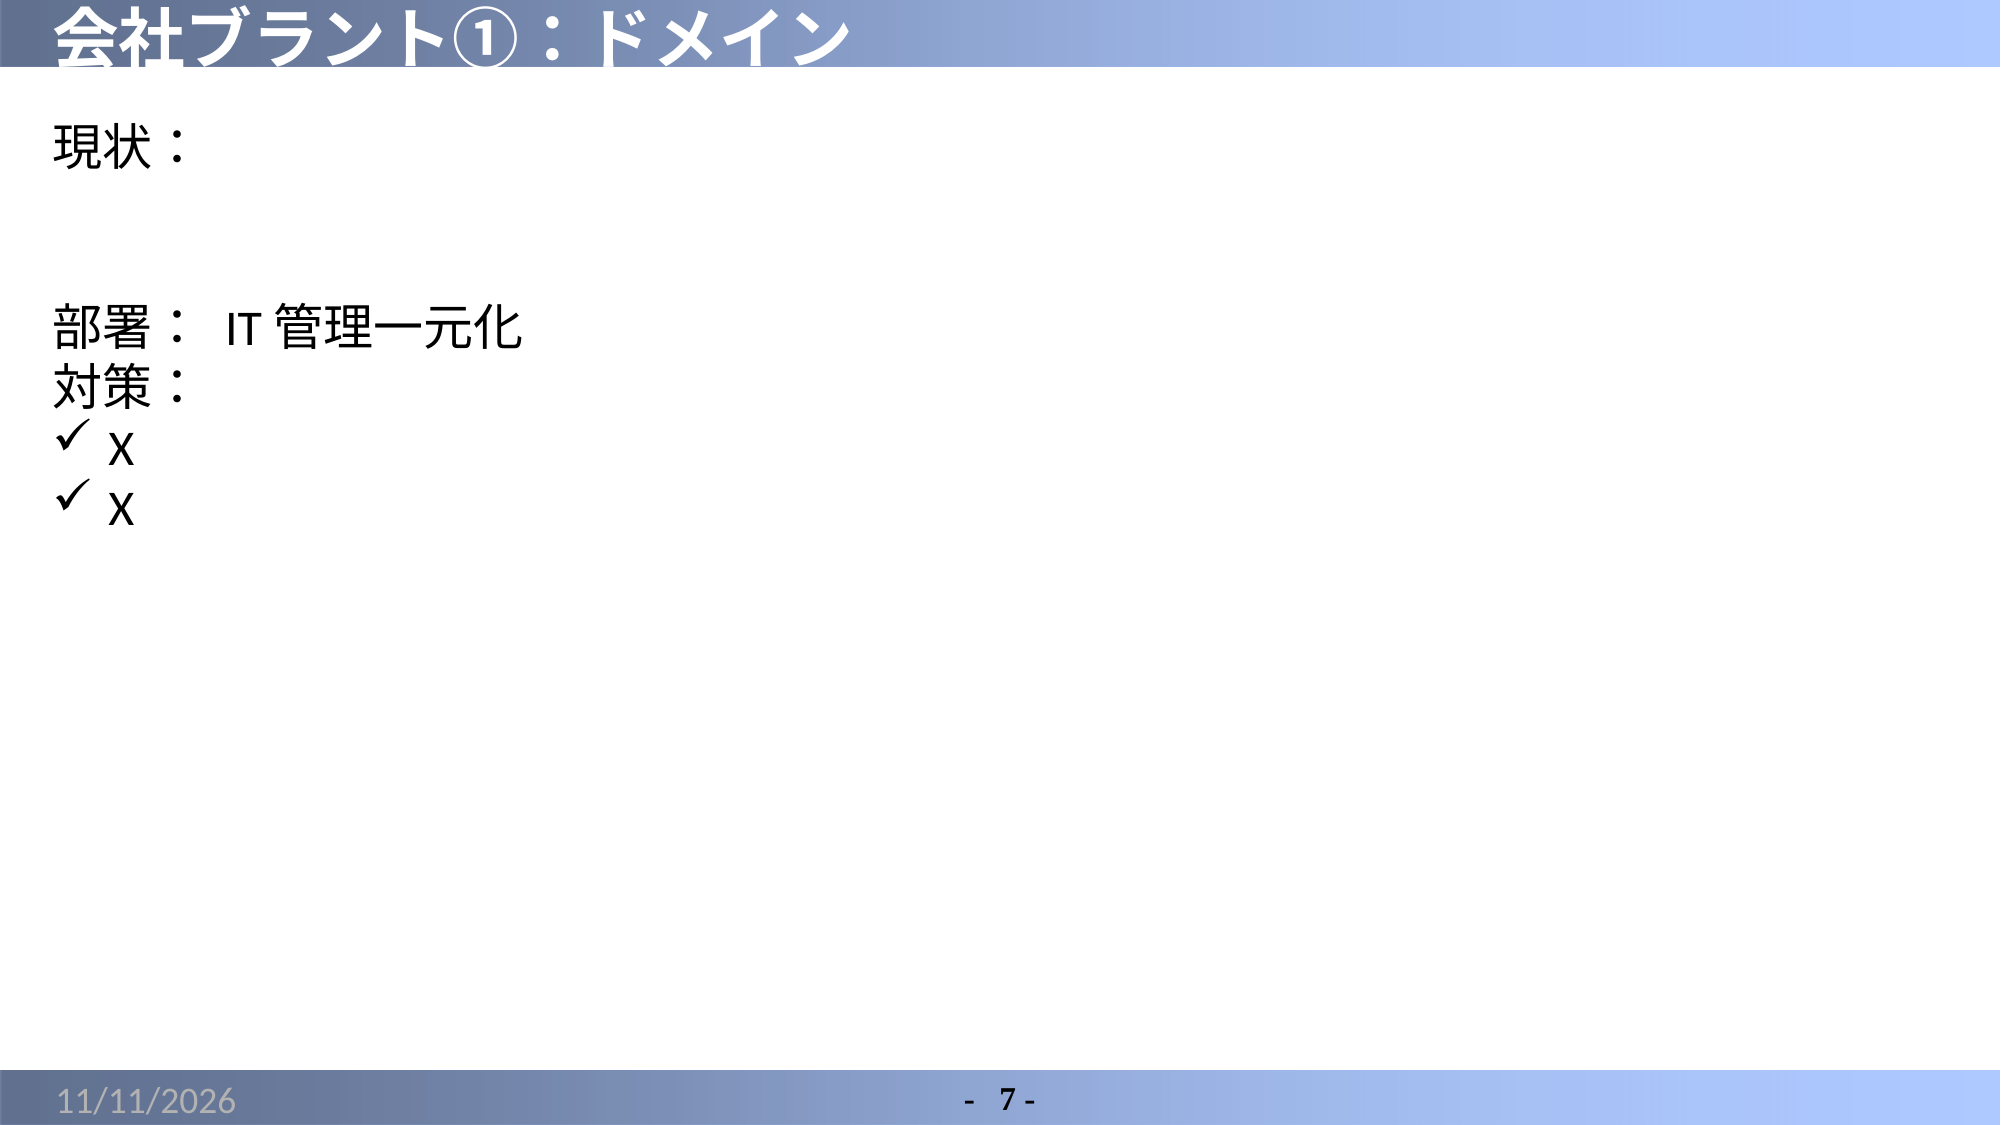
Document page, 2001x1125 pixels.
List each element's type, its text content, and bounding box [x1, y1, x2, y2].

title 会社ブラント①：ドメイン [52, 0, 1946, 78]
slide_number - 7 - [934, 1078, 1063, 1117]
list 現状： 部署： IT管理一元化 対策： X X [52, 115, 1946, 540]
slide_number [55, 1076, 516, 1122]
